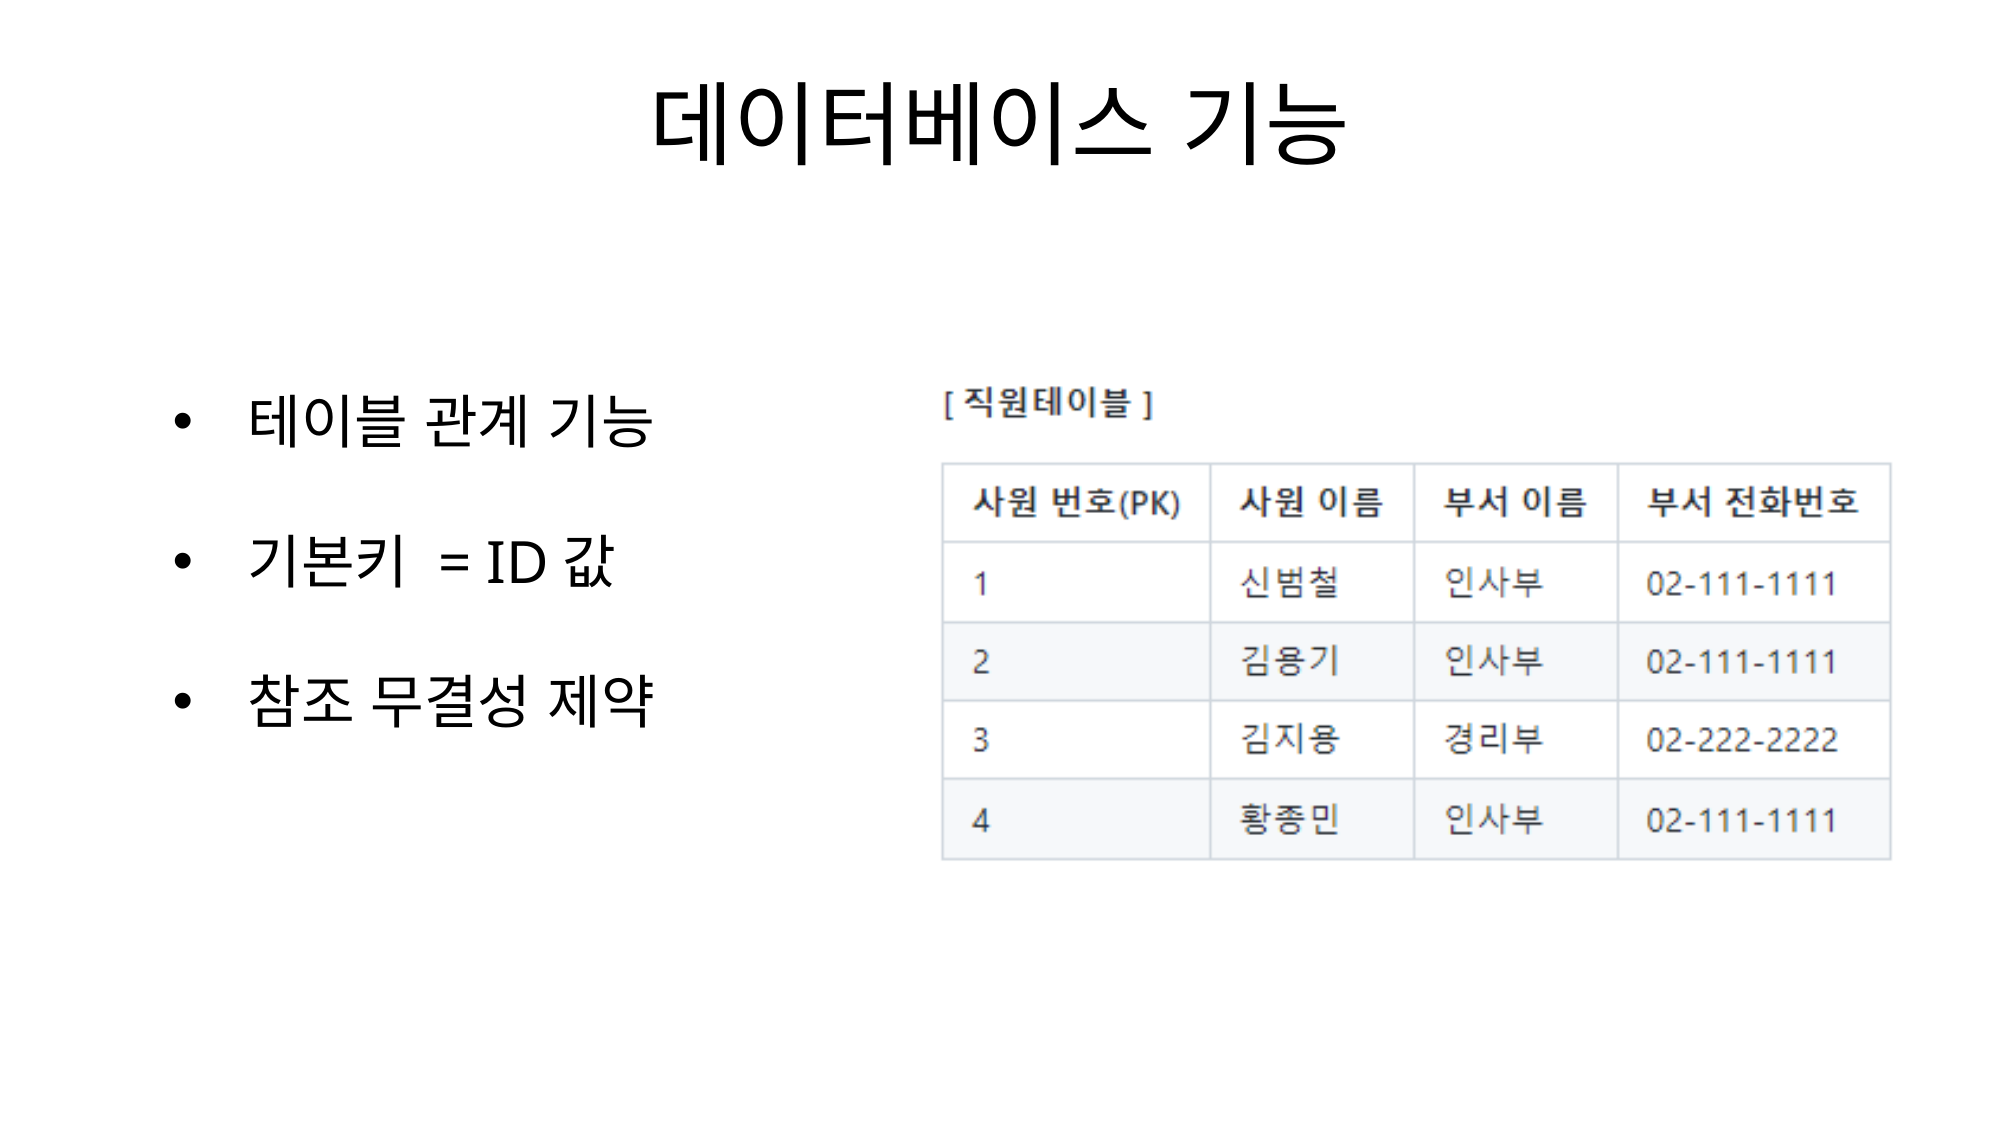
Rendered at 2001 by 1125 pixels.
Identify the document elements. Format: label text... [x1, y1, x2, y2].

text_box 테이블 관계 기능 기본키 = ID값 참조 무결성 제약 [157, 378, 935, 743]
picture [935, 378, 1909, 880]
title 데이터베이스 기능 [137, 19, 1863, 238]
